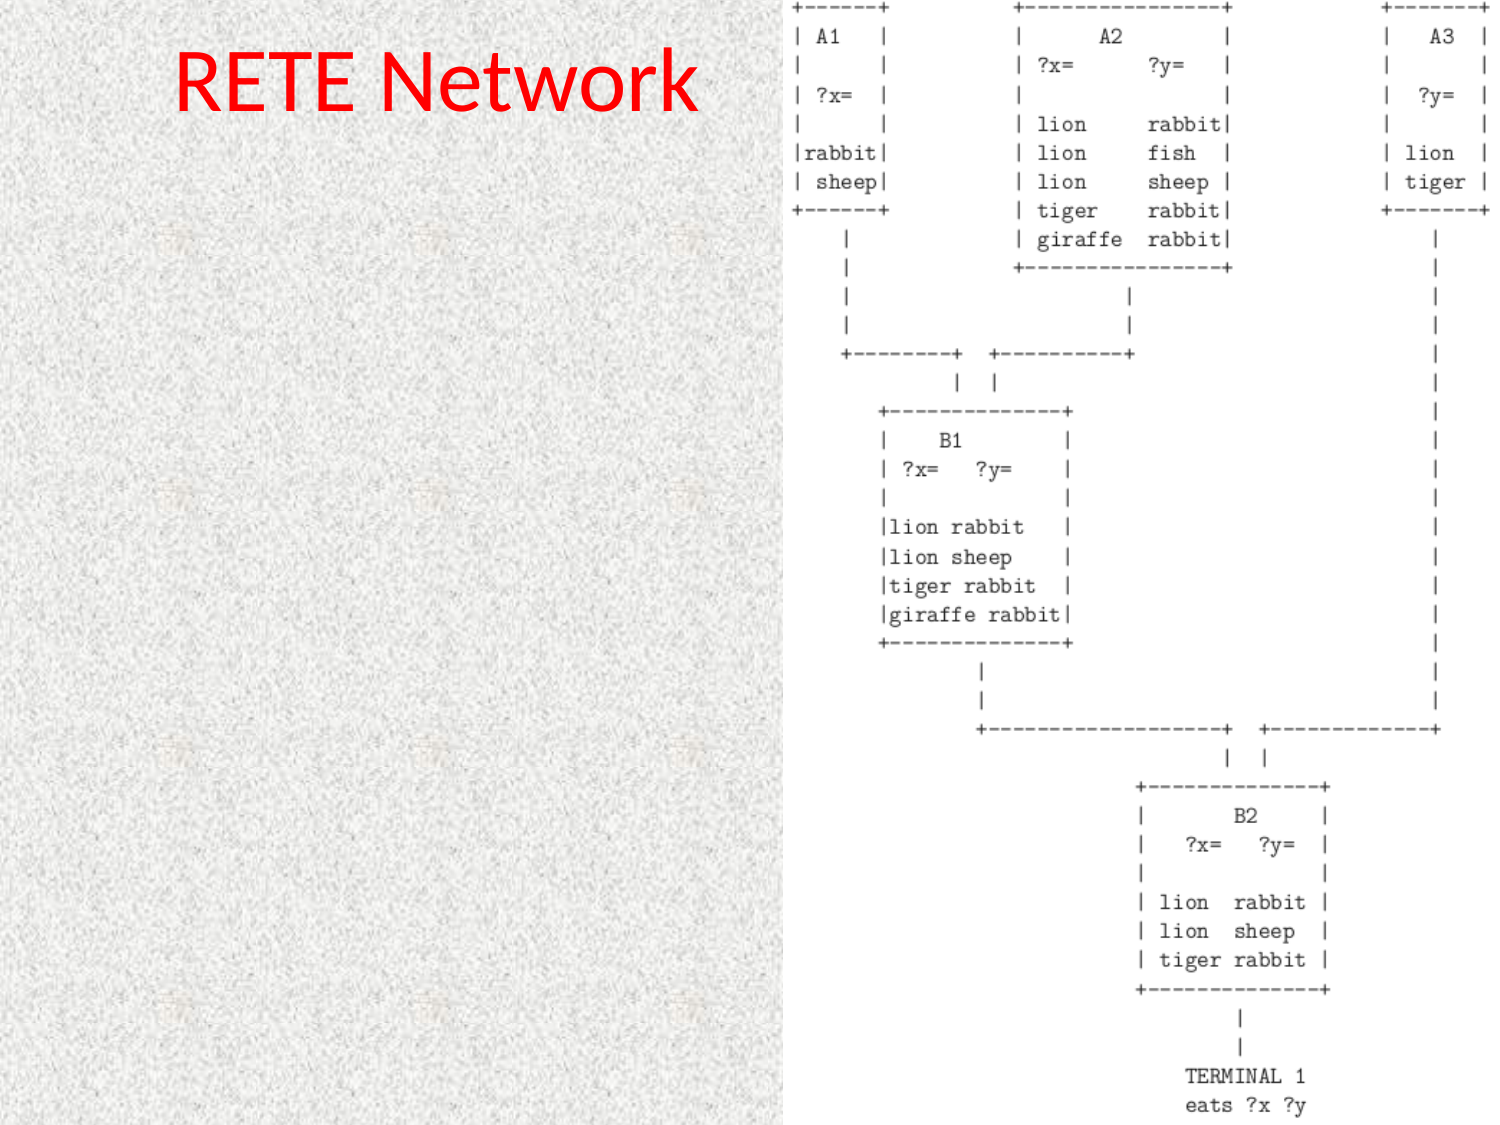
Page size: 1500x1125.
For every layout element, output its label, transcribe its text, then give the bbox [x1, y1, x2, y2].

picture [0, 0, 1500, 1125]
title RETE Network [0, 0, 780, 150]
